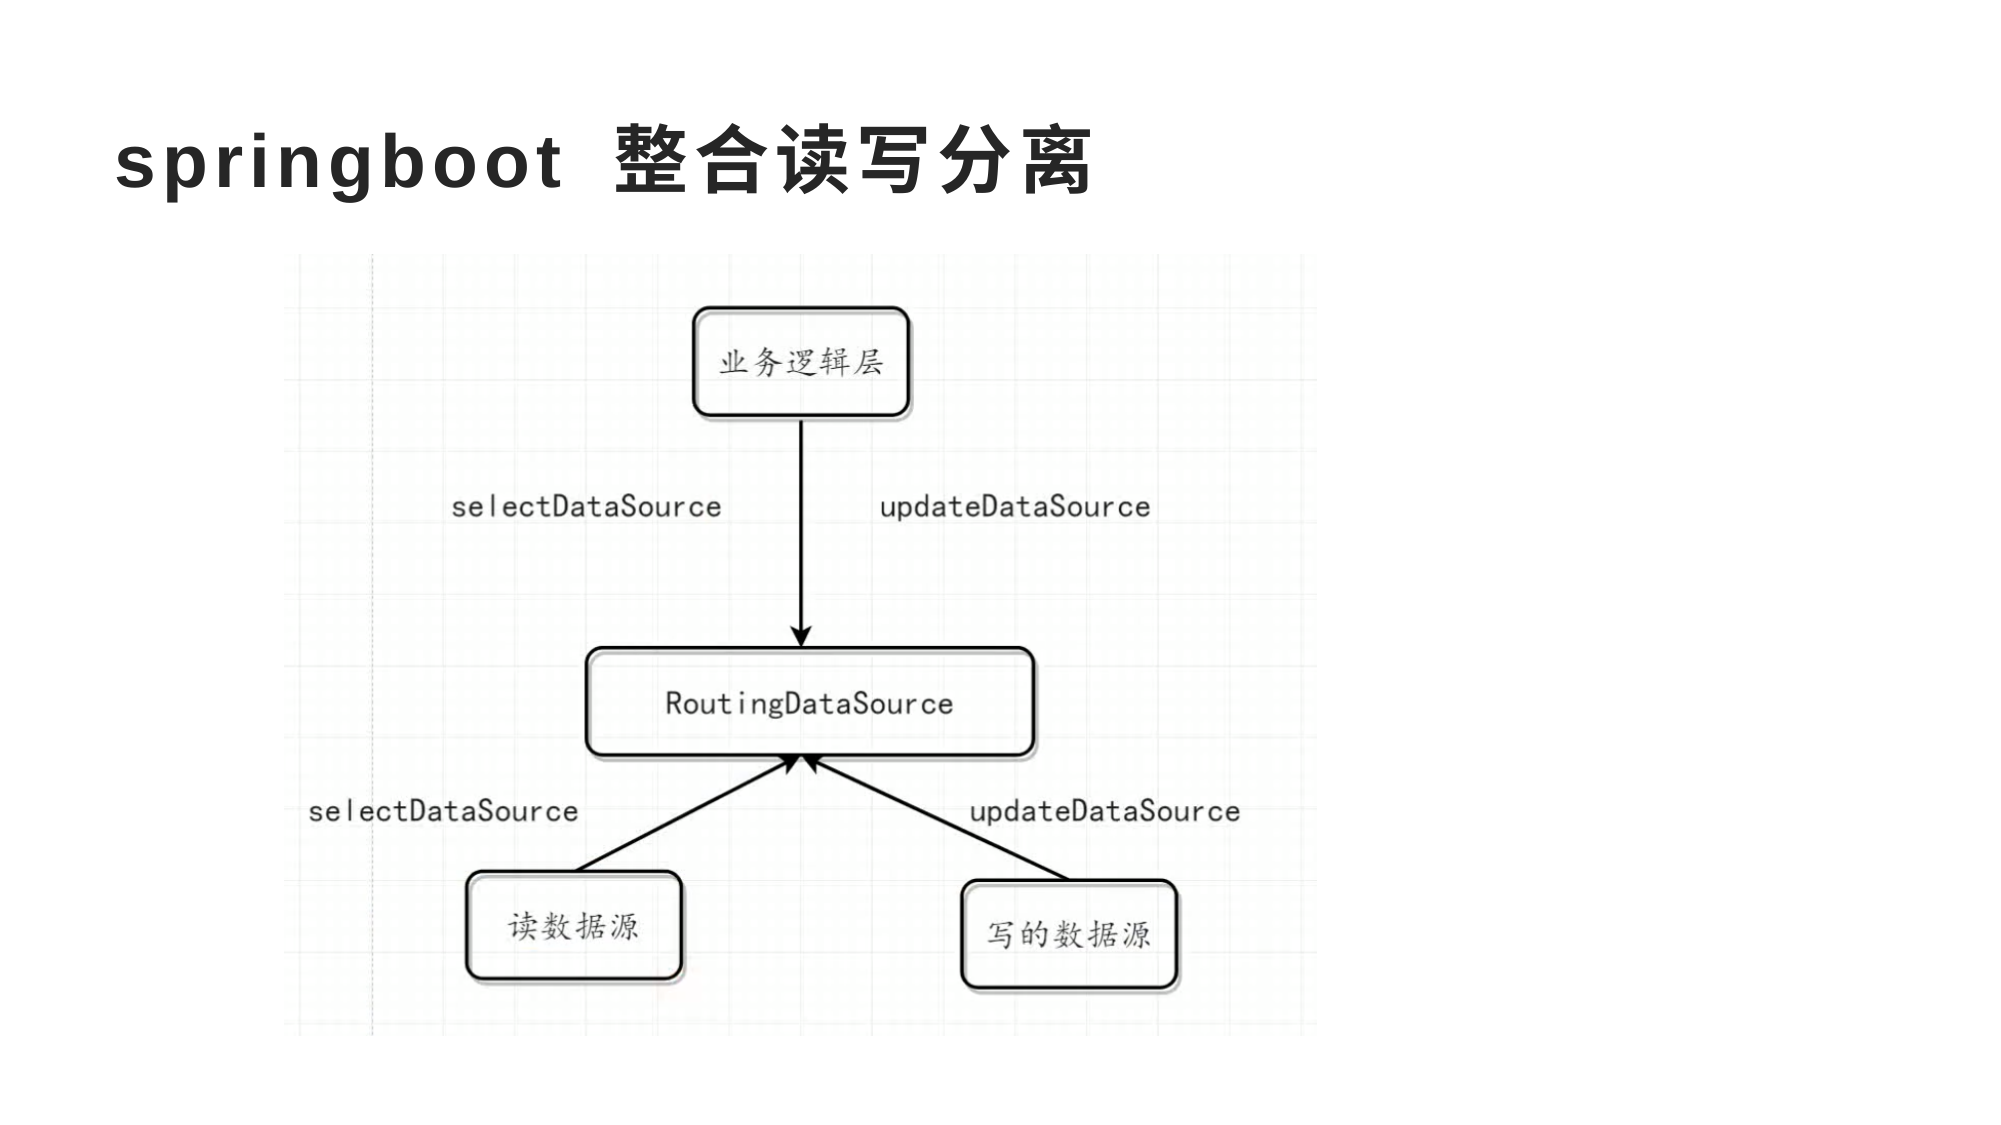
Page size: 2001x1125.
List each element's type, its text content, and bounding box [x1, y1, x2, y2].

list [284, 254, 1317, 1036]
title springboot 整合读写分离 [99, 99, 1900, 216]
